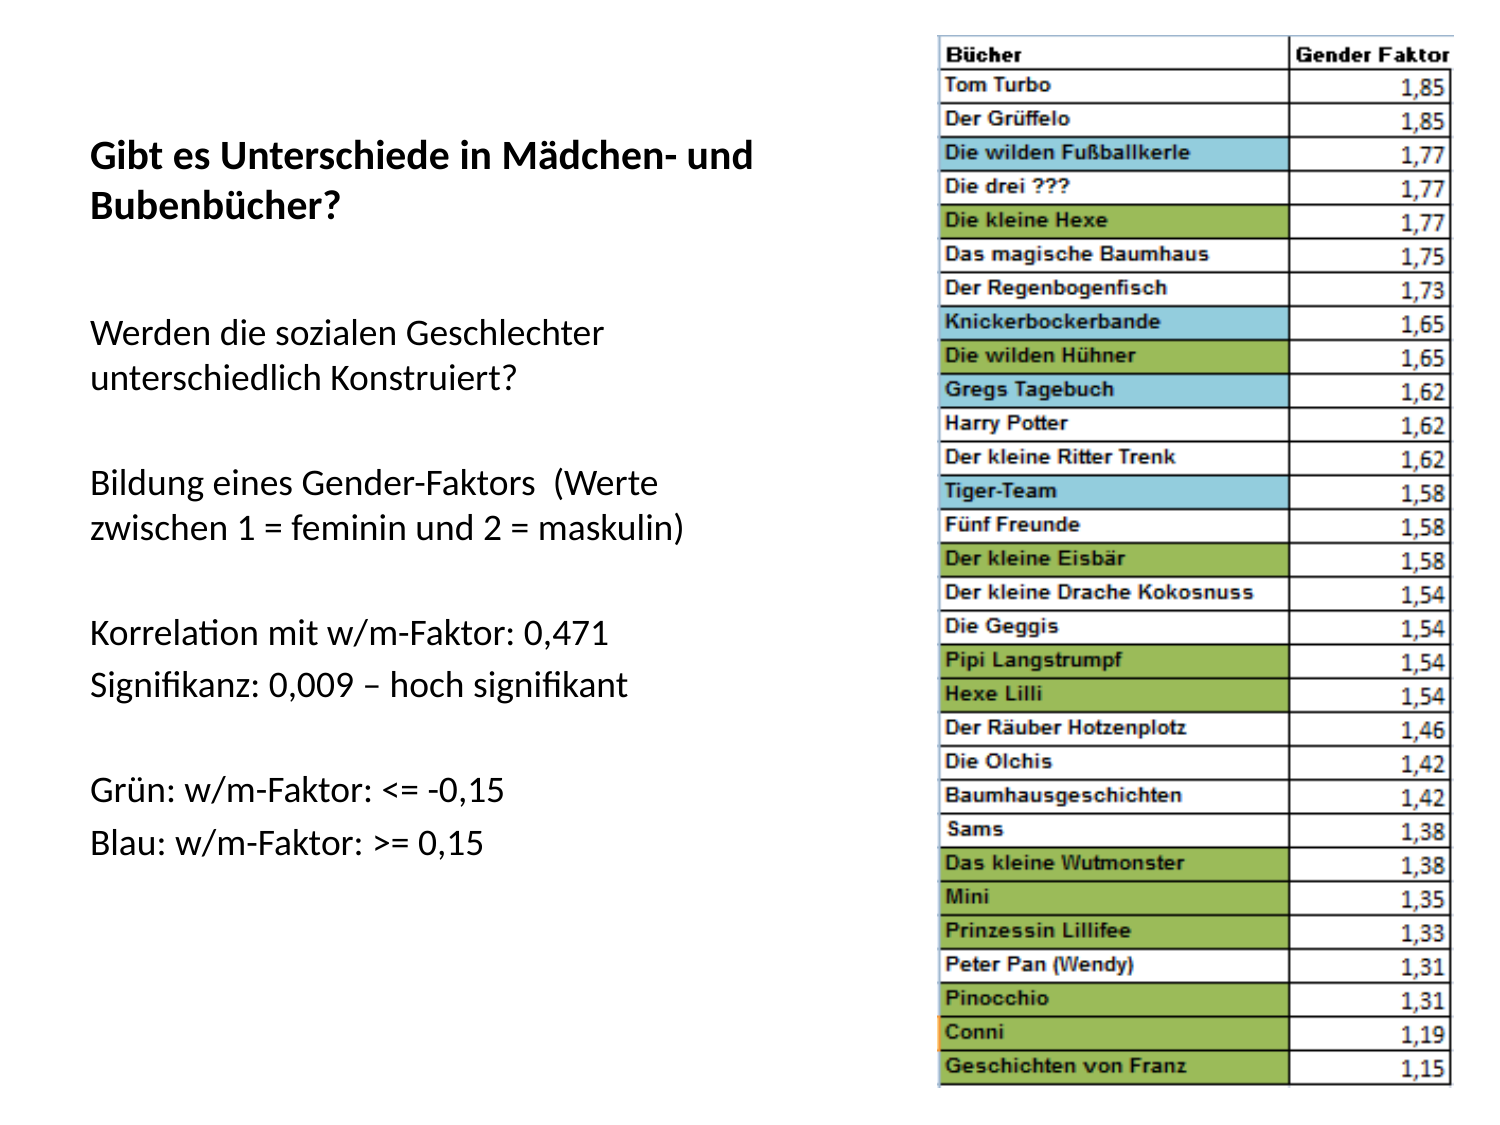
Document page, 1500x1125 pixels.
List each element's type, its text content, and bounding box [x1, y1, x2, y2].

title Gibt es Unterschiede in Mädchen- und Bubenbücher? [75, 44, 856, 236]
list Werden die sozialen Geschlechter unterschiedlich Konstruiert? Bildung eines Gender-Faktors (Werte zwischen 1 = feminin und 2 = maskulin) Korrelation mit w/m-Faktor: 0,471 Signifikanz: 0,009 – hoch signifikant Grün: w/m-Faktor: <= -0,15 Blau: w/m-Faktor: >= 0,15 [75, 257, 786, 1005]
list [937, 34, 1454, 1088]
